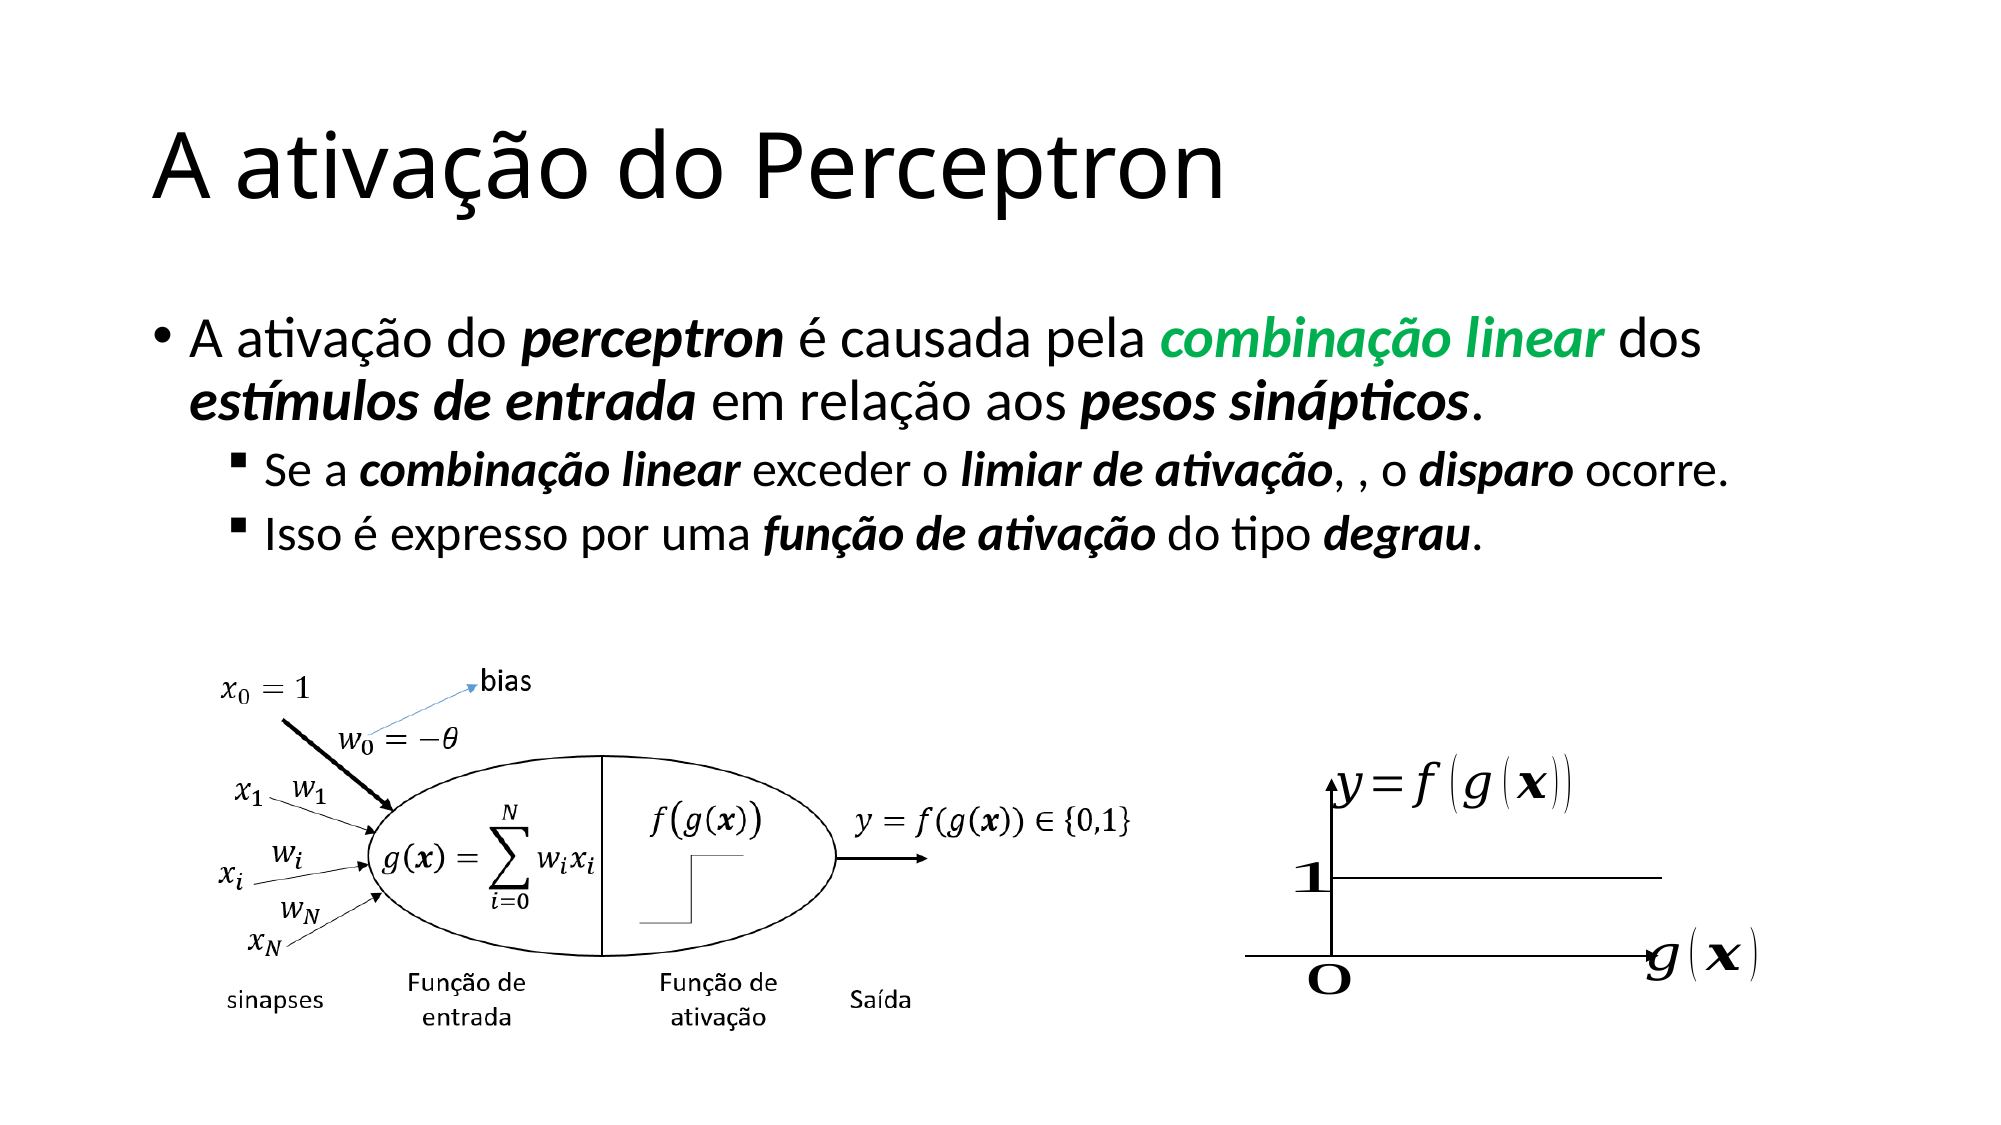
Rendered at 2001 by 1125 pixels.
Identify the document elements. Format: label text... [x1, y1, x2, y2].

title A ativação do Perceptron [137, 59, 1863, 278]
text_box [1245, 750, 1761, 1005]
picture [194, 649, 1149, 1050]
